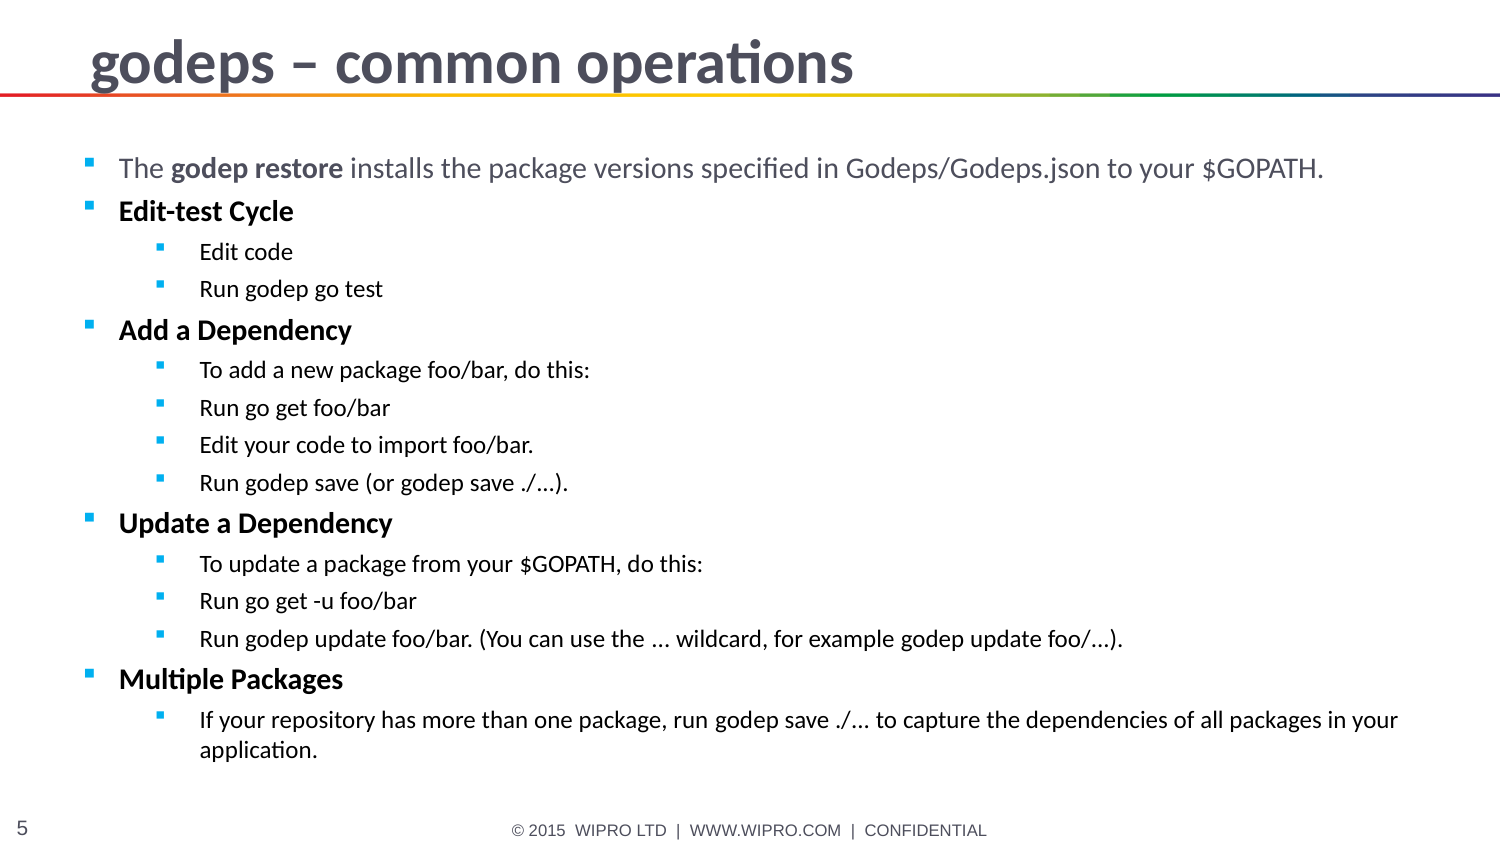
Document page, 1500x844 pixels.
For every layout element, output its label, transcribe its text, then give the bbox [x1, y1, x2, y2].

list The godep restore installs the package versions specified in Godeps/Godeps.json to your $GOPATH. Edit-test Cycle Edit code Run godep go test Add a Dependency To add a new package foo/bar, do this: Run go get foo/bar Edit your code to import foo/bar. Run godep save (or godep save ./...). Update a Dependency To update a package from your $GOPATH, do this: Run go get -u foo/bar Run godep update foo/bar. (You can use the ... wildcard, for example godep update foo/...). Multiple Packages If your repository has more than one package, run godep save ./... to capture the dependencies of all packages in your application. [75, 140, 1425, 775]
title godeps – common operations [74, 13, 1426, 105]
